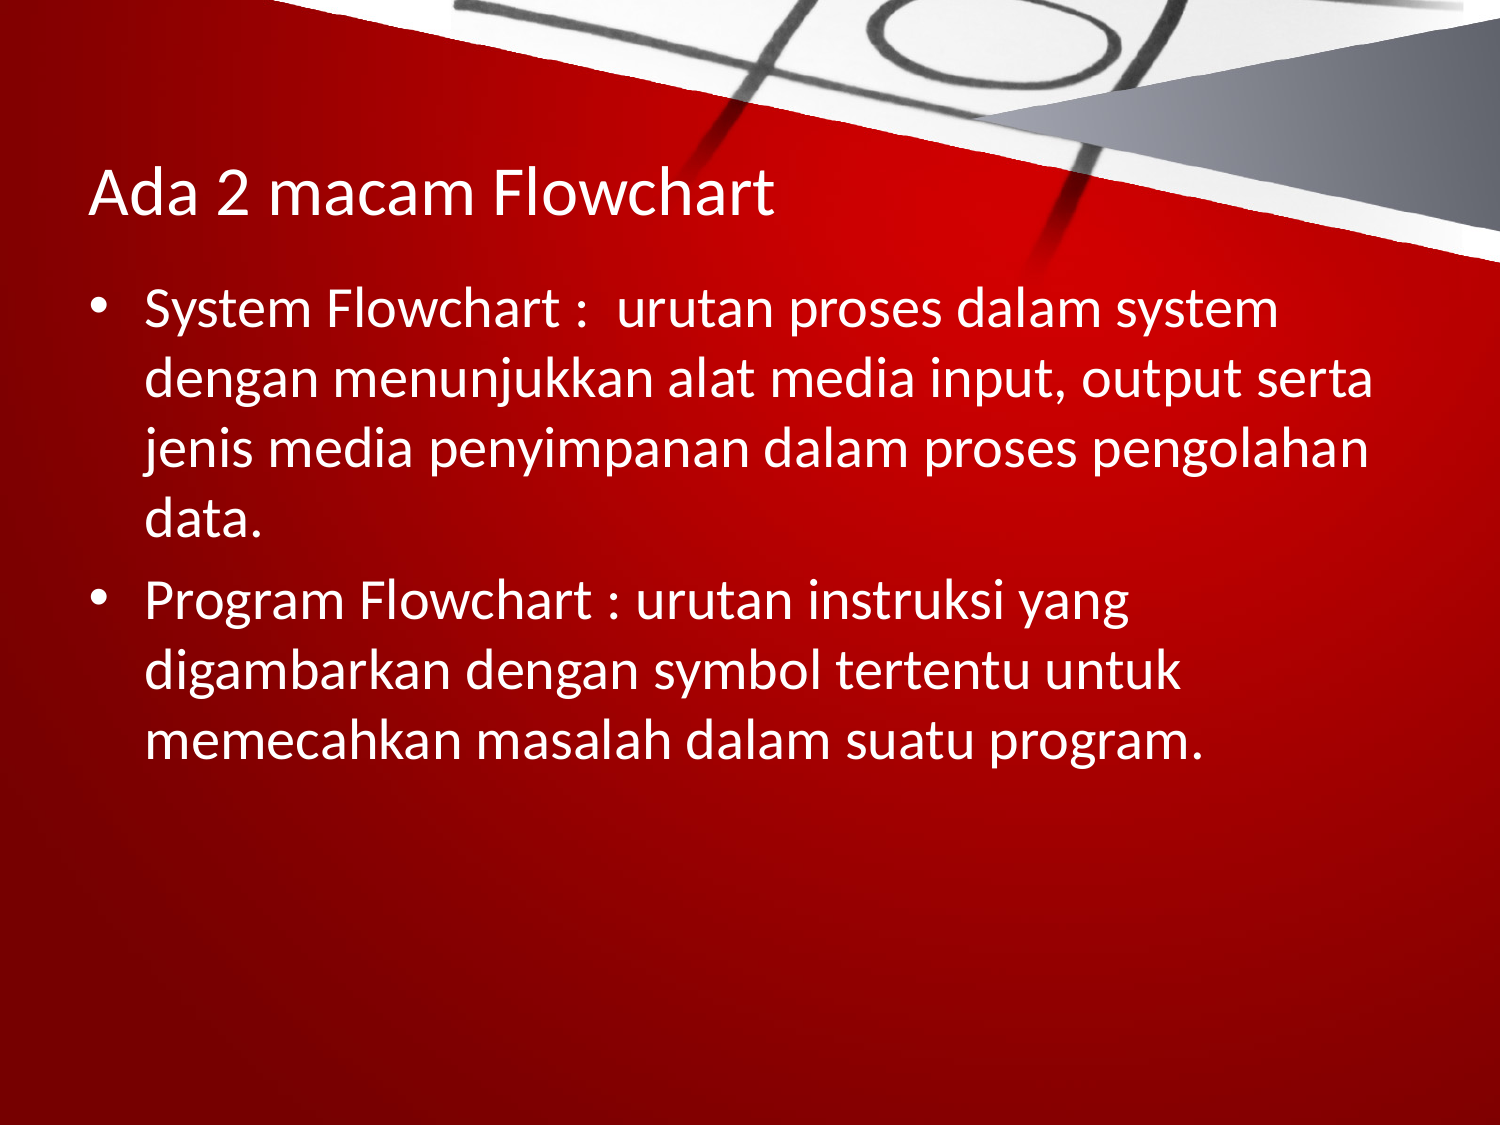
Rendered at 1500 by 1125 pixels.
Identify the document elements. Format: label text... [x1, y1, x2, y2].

picture [0, 0, 1500, 1125]
title Ada 2 macam Flowchart [73, 136, 1377, 237]
list System Flowchart : urutan proses dalam system dengan menunjukkan alat media input, output serta jenis media penyimpanan dalam proses pengolahan data. Program Flowchart : urutan instruksi yang digambarkan dengan symbol tertentu untuk memecahkan masalah dalam suatu program. [73, 261, 1427, 1011]
